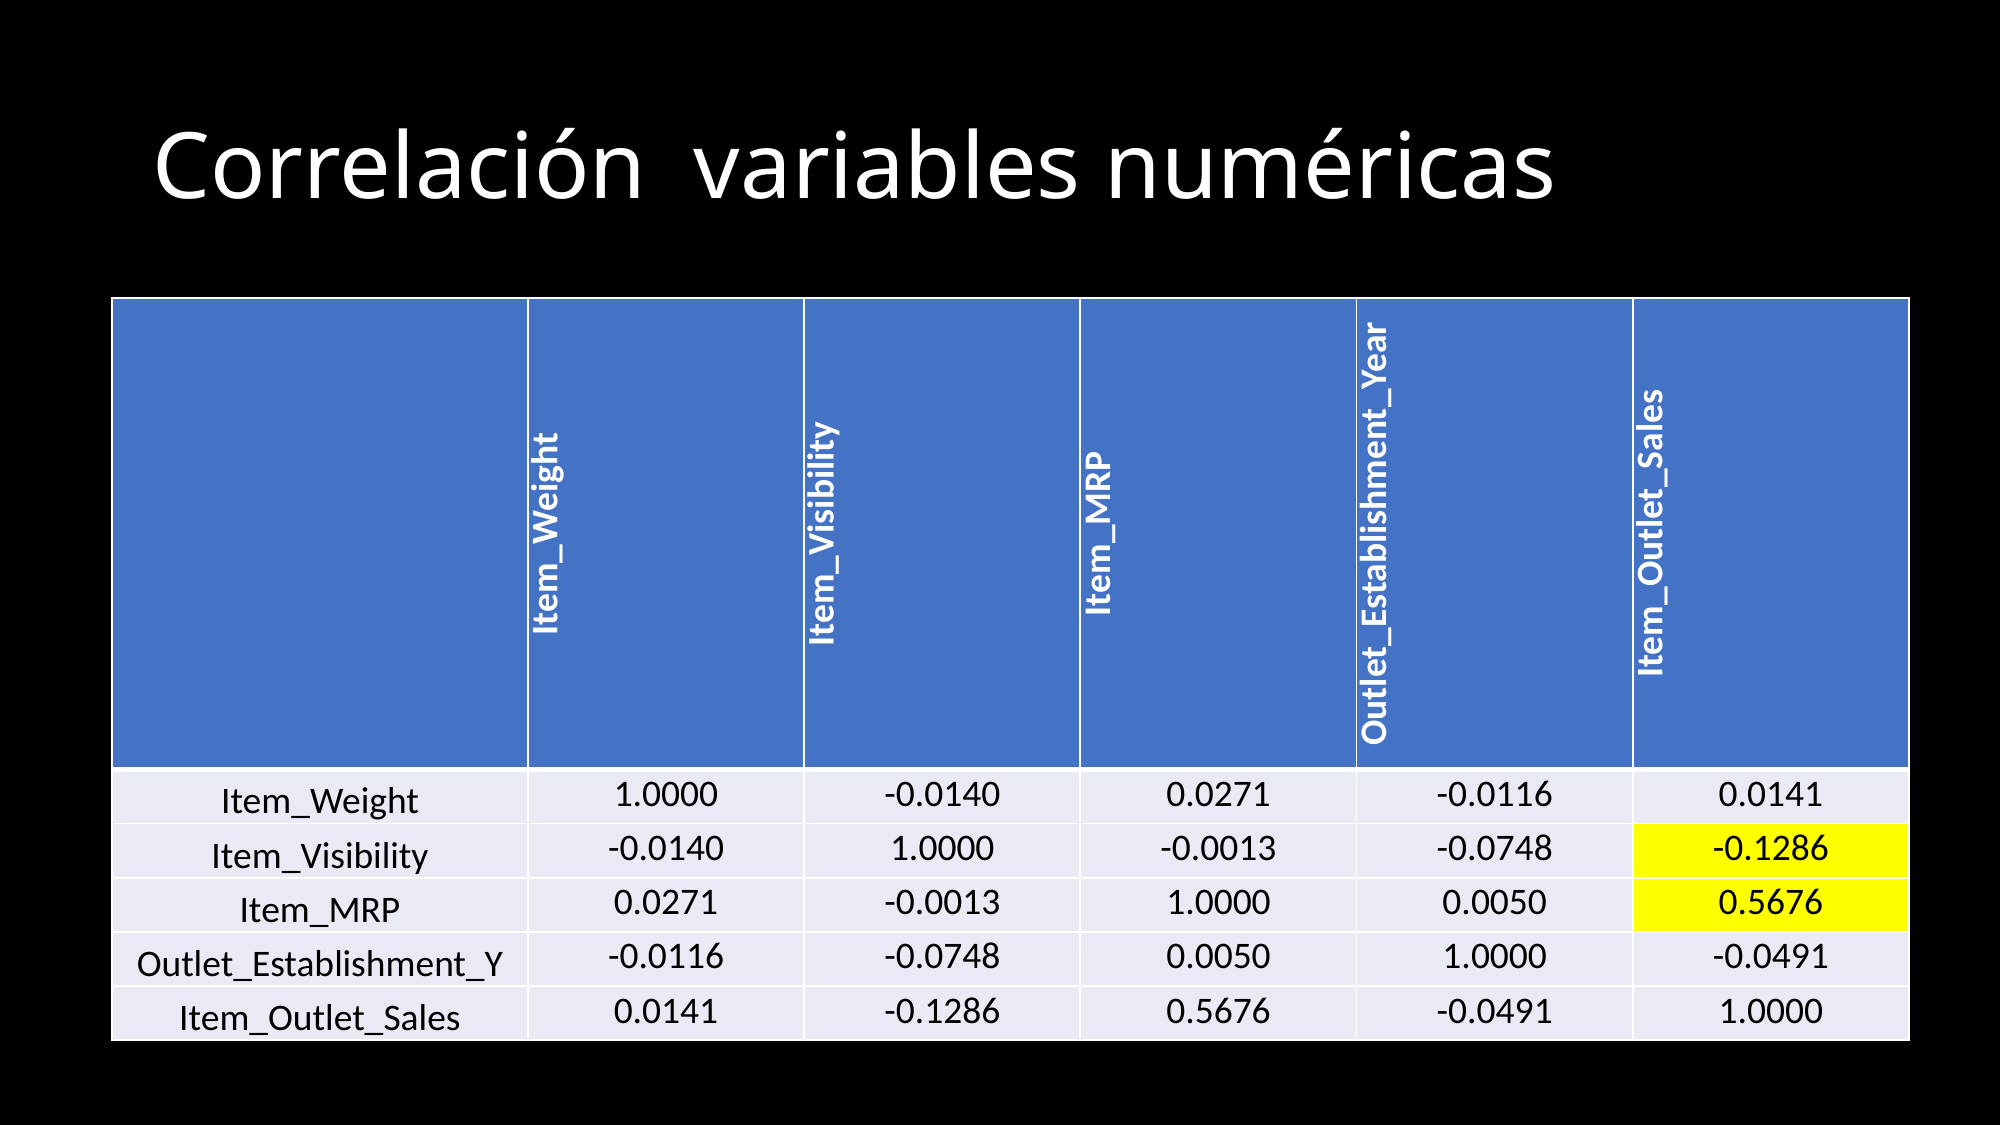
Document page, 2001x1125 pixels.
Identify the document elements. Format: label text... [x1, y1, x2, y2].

table_header Outlet_Establishment_Year [1357, 299, 1632, 767]
table_cell -0.0748 [1357, 824, 1632, 877]
table_cell 0.0141 [529, 987, 803, 1039]
table_cell 1.0000 [1081, 879, 1356, 931]
table_cell 1.0000 [1357, 933, 1632, 985]
table_cell 0.5676 [1634, 879, 1908, 931]
title Correlación variables numéricas [137, 59, 1863, 278]
table_header Item_Visibility [805, 299, 1079, 767]
table_cell -0.1286 [805, 987, 1079, 1039]
table_cell Item_Visibility [113, 824, 527, 877]
table_cell -0.0140 [529, 824, 803, 877]
table_cell -0.0491 [1357, 987, 1632, 1039]
table_header Item_Outlet_Sales [1634, 299, 1908, 767]
table_cell -0.0013 [805, 879, 1079, 931]
table_cell 0.0050 [1081, 933, 1356, 985]
table_cell Item_Weight [113, 772, 527, 823]
table_header Item_Weight [529, 299, 803, 767]
table_cell 0.0050 [1357, 879, 1632, 931]
table_cell -0.1286 [1634, 824, 1908, 877]
table_cell Item_MRP [113, 879, 527, 931]
table_header [113, 299, 527, 767]
table_cell Item_Outlet_Sales [113, 987, 527, 1039]
table_cell -0.0116 [1357, 772, 1632, 823]
table_cell -0.0140 [805, 772, 1079, 823]
table_cell -0.0491 [1634, 933, 1908, 985]
table_cell 1.0000 [805, 824, 1079, 877]
table_cell -0.0116 [529, 933, 803, 985]
table_cell 0.0271 [1081, 772, 1356, 823]
table_cell -0.0748 [805, 933, 1079, 985]
table_cell Outlet_Establishment_Y [113, 933, 527, 985]
table_cell 1.0000 [529, 772, 803, 823]
table_cell 0.0141 [1634, 772, 1908, 823]
table_cell -0.0013 [1081, 824, 1356, 877]
table_cell 1.0000 [1634, 987, 1908, 1039]
table_cell 0.5676 [1081, 987, 1356, 1039]
table_header Item_MRP [1081, 299, 1356, 767]
table_cell 0.0271 [529, 879, 803, 931]
